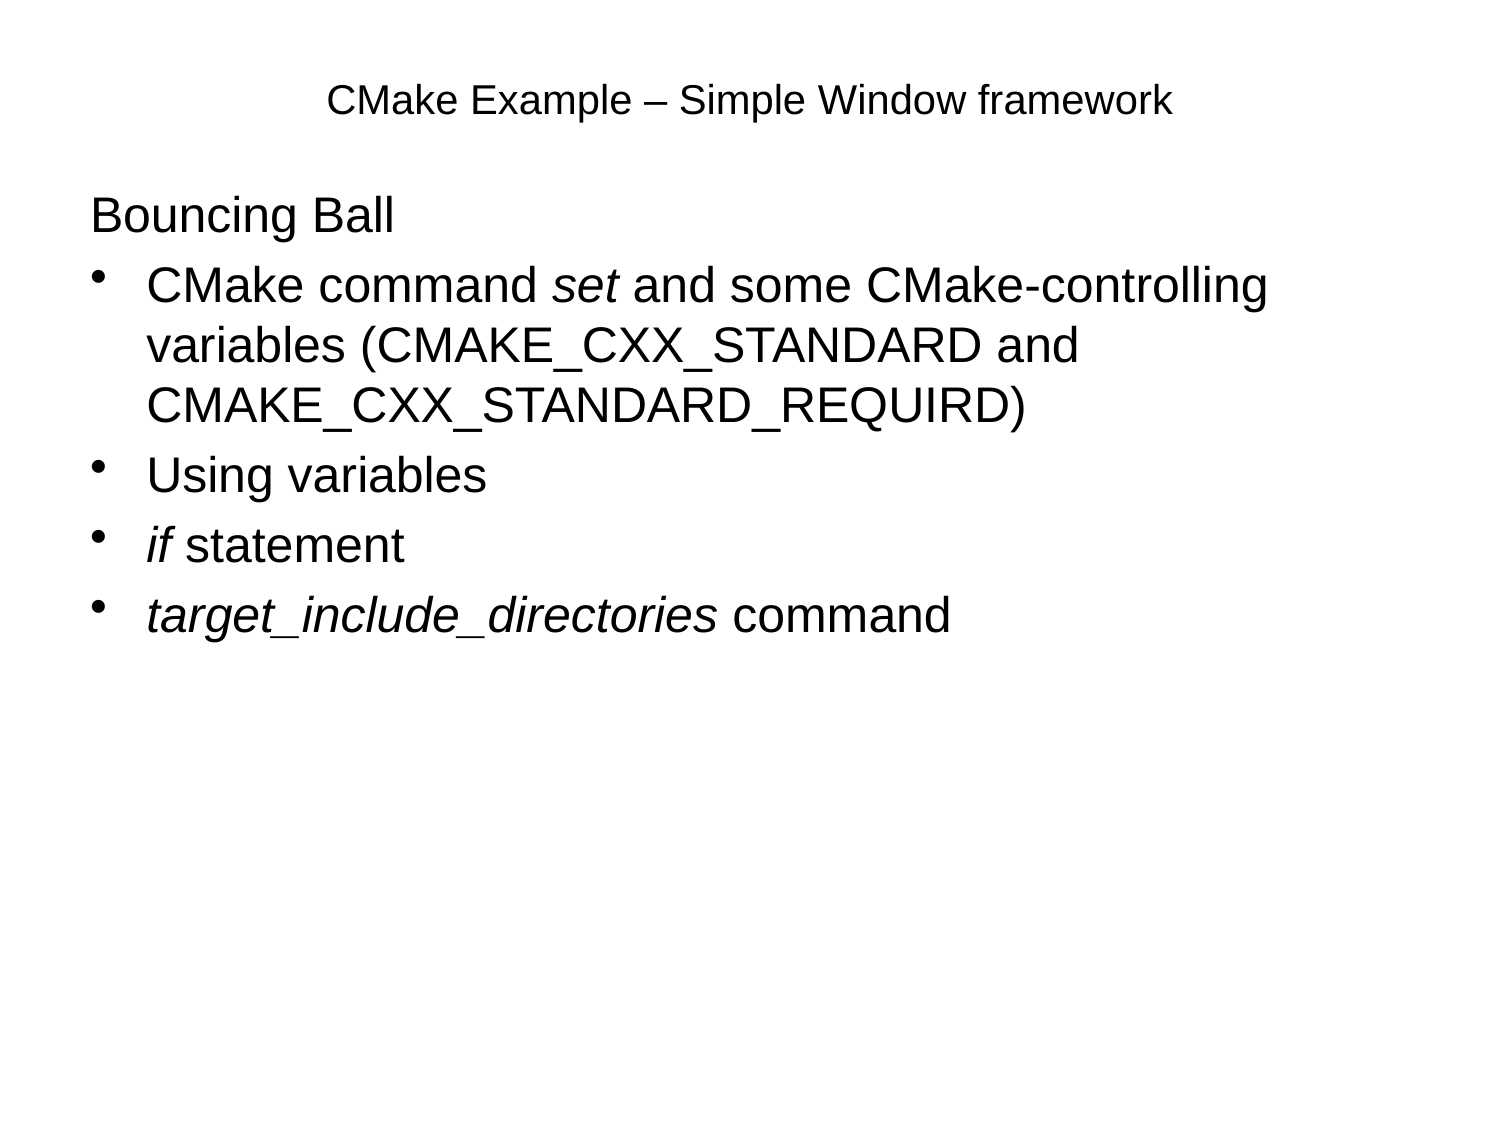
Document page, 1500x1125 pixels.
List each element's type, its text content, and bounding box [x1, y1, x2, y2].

title CMake Example – Simple Window framework [75, 45, 1425, 150]
list Bouncing Ball CMake command set and some CMake-controlling variables (CMAKE_CXX_STANDARD and CMAKE_CXX_STANDARD_REQUIRD) Using variables if statement target_include_directories command [75, 174, 1425, 1005]
